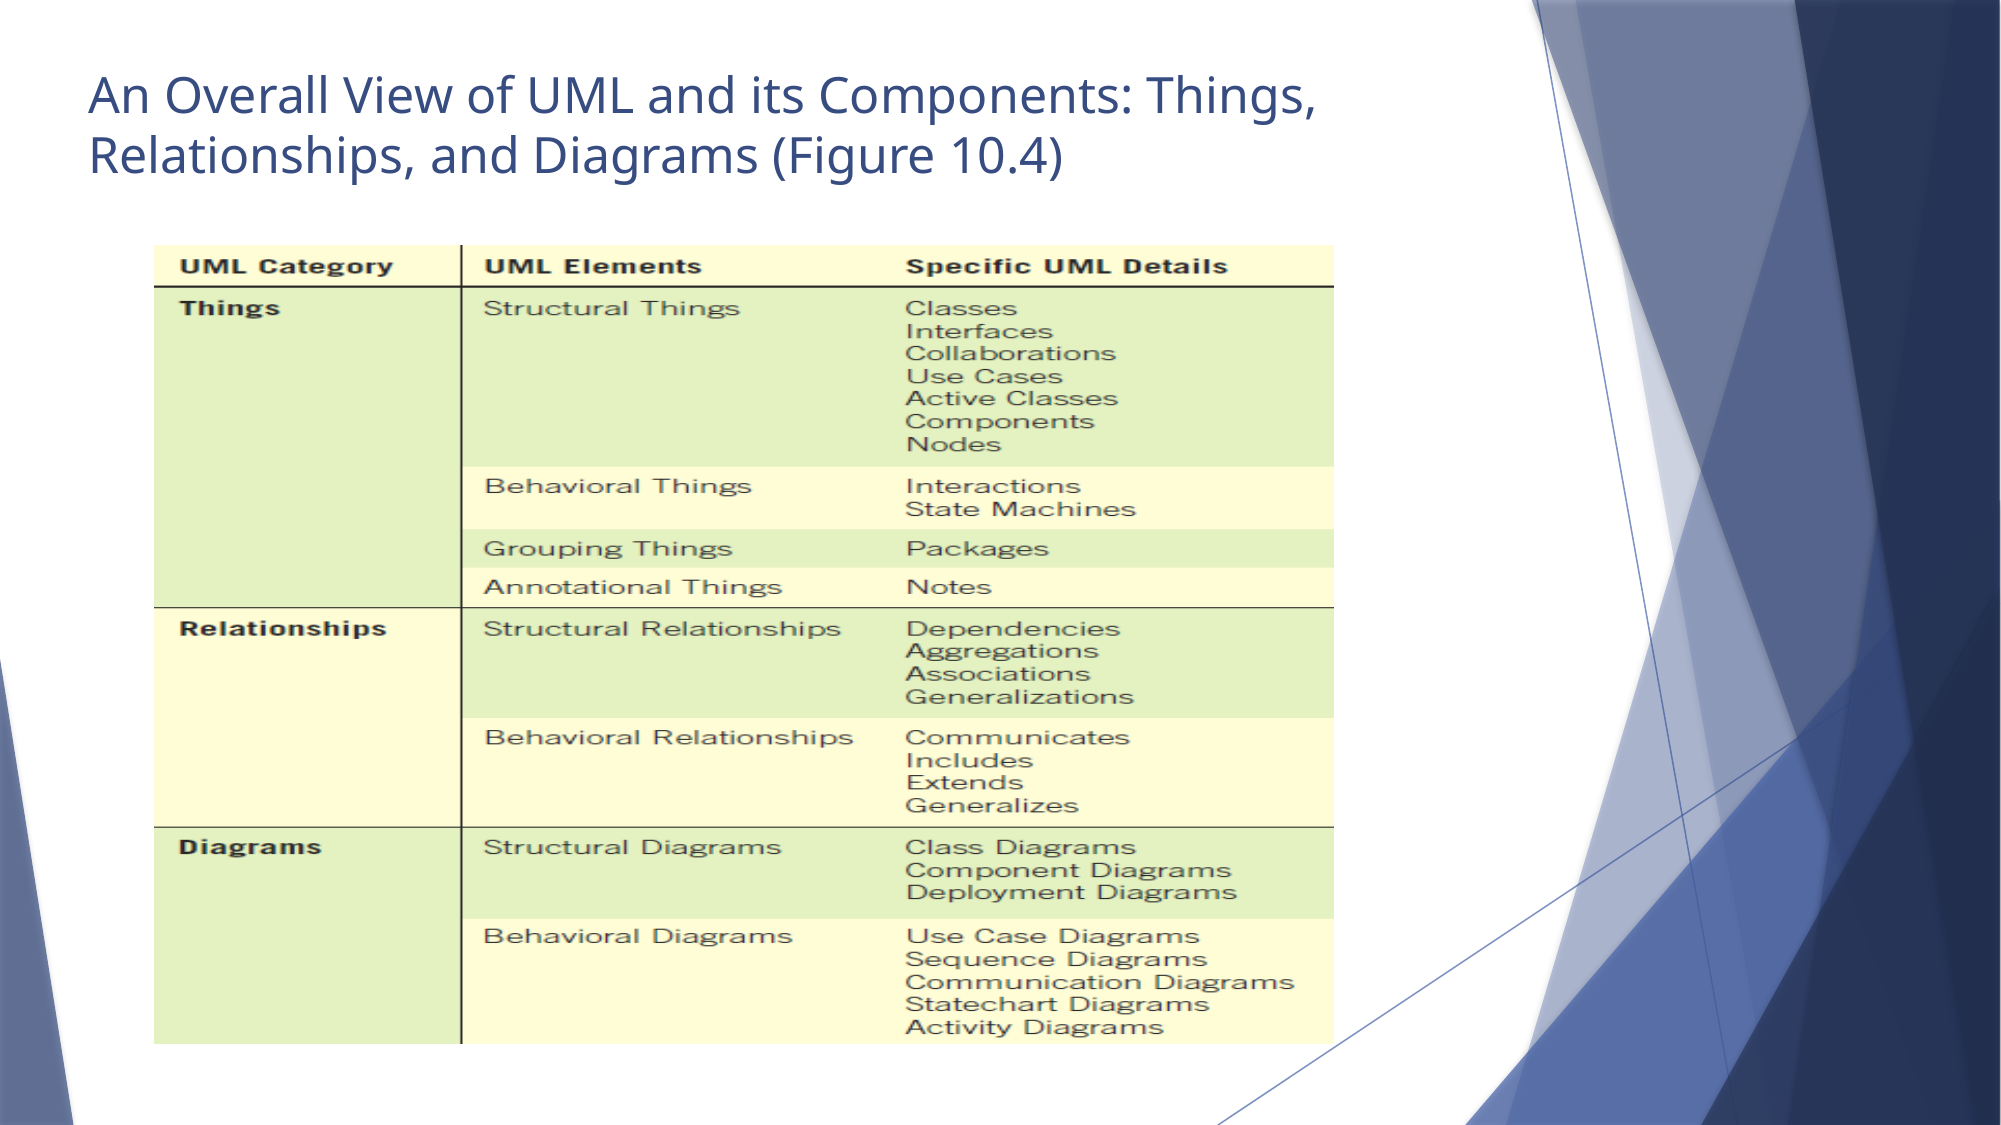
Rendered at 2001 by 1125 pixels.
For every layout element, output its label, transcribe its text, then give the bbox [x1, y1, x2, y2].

title An Overall View of UML and its Components: Things, Relationships, and Diagrams (Figure 10.4) [73, 56, 1484, 273]
picture [153, 245, 1334, 1045]
